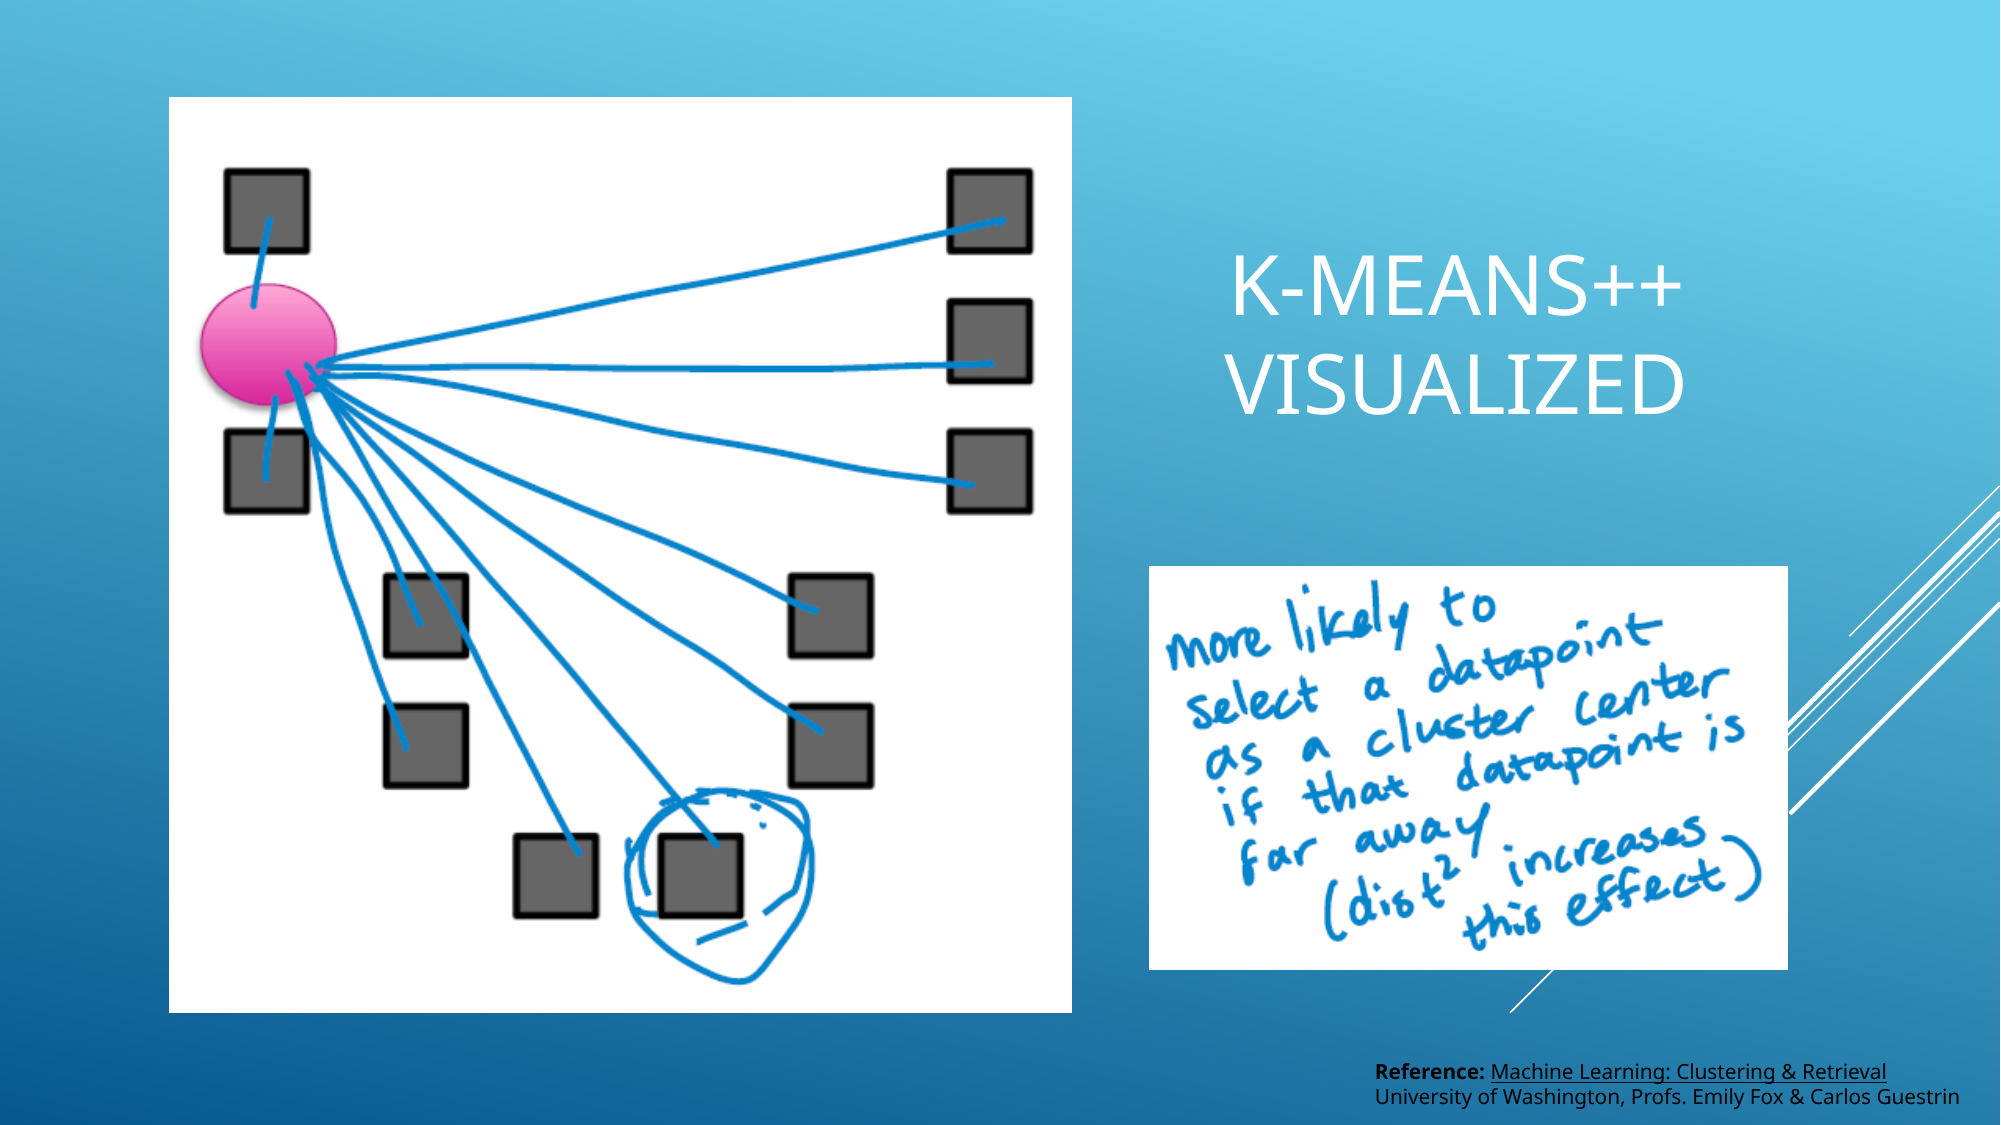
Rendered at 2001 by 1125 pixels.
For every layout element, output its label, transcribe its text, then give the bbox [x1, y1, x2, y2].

title k-means++ Visualized [1208, 220, 1706, 444]
text_box [0, 0, 2000, 1125]
picture [169, 96, 1072, 1013]
picture [1149, 566, 1788, 970]
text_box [1510, 485, 2000, 1013]
text_box Reference: Machine Learning: Clustering & Retrieval University of Washington, Profs. Emily Fox & Carlos Guestrin [1360, 1051, 1987, 1117]
